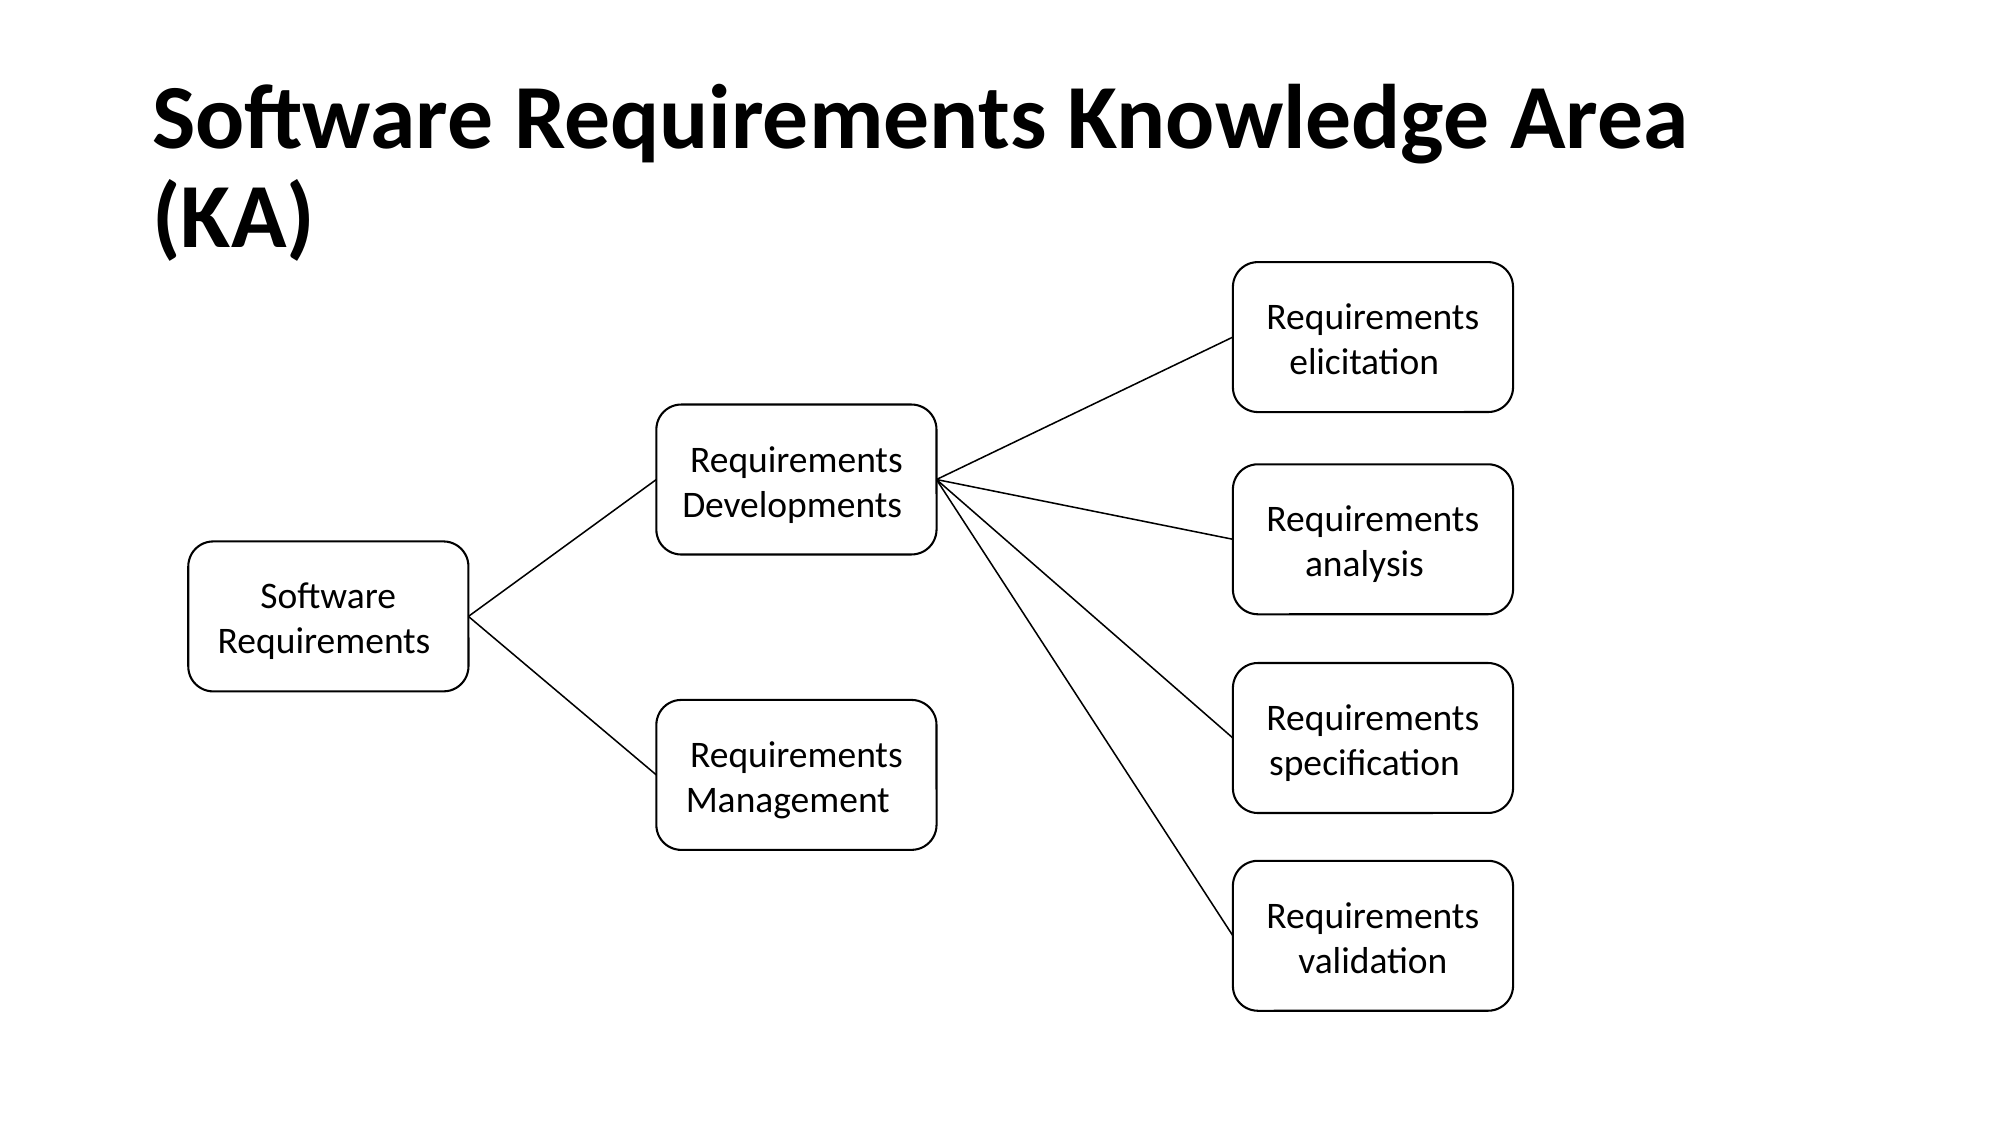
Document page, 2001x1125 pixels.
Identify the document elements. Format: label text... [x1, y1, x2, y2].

text_box Requirements Developments [656, 404, 931, 555]
title Software Requirements Knowledge Area (KA) [137, 59, 1863, 278]
text_box Requirements specification [1238, 663, 1514, 814]
text_box Software Requirements [188, 541, 463, 692]
text_box Requirements validation [1232, 860, 1514, 1011]
text_box Requirements Management [656, 699, 931, 850]
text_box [936, 548, 1234, 936]
text_box Requirements elicitation [1232, 262, 1514, 413]
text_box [936, 336, 1234, 477]
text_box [468, 479, 657, 616]
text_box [936, 479, 1234, 540]
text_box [468, 616, 657, 776]
text_box Requirements analysis [1238, 464, 1514, 615]
